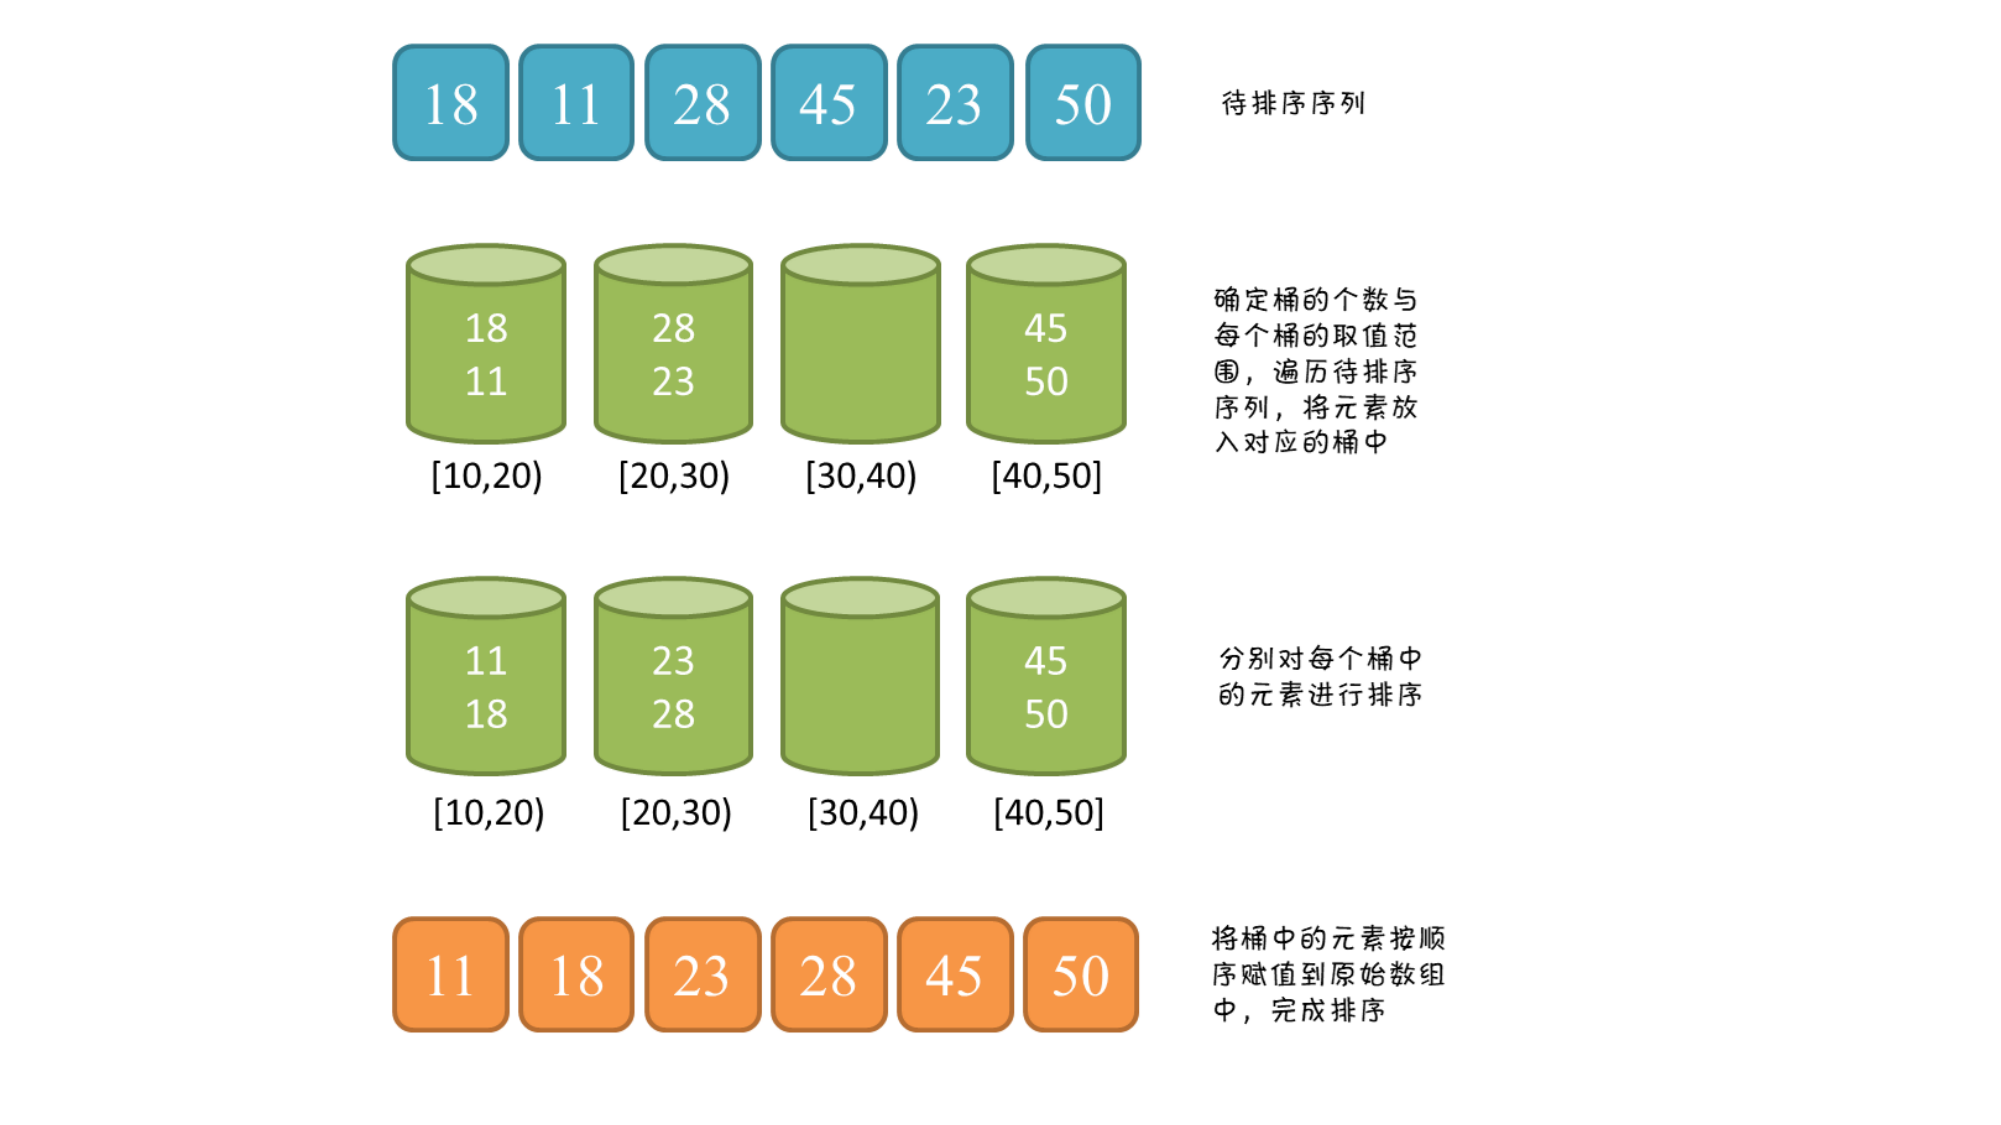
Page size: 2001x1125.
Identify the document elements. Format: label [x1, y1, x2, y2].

picture [365, 35, 1467, 1045]
